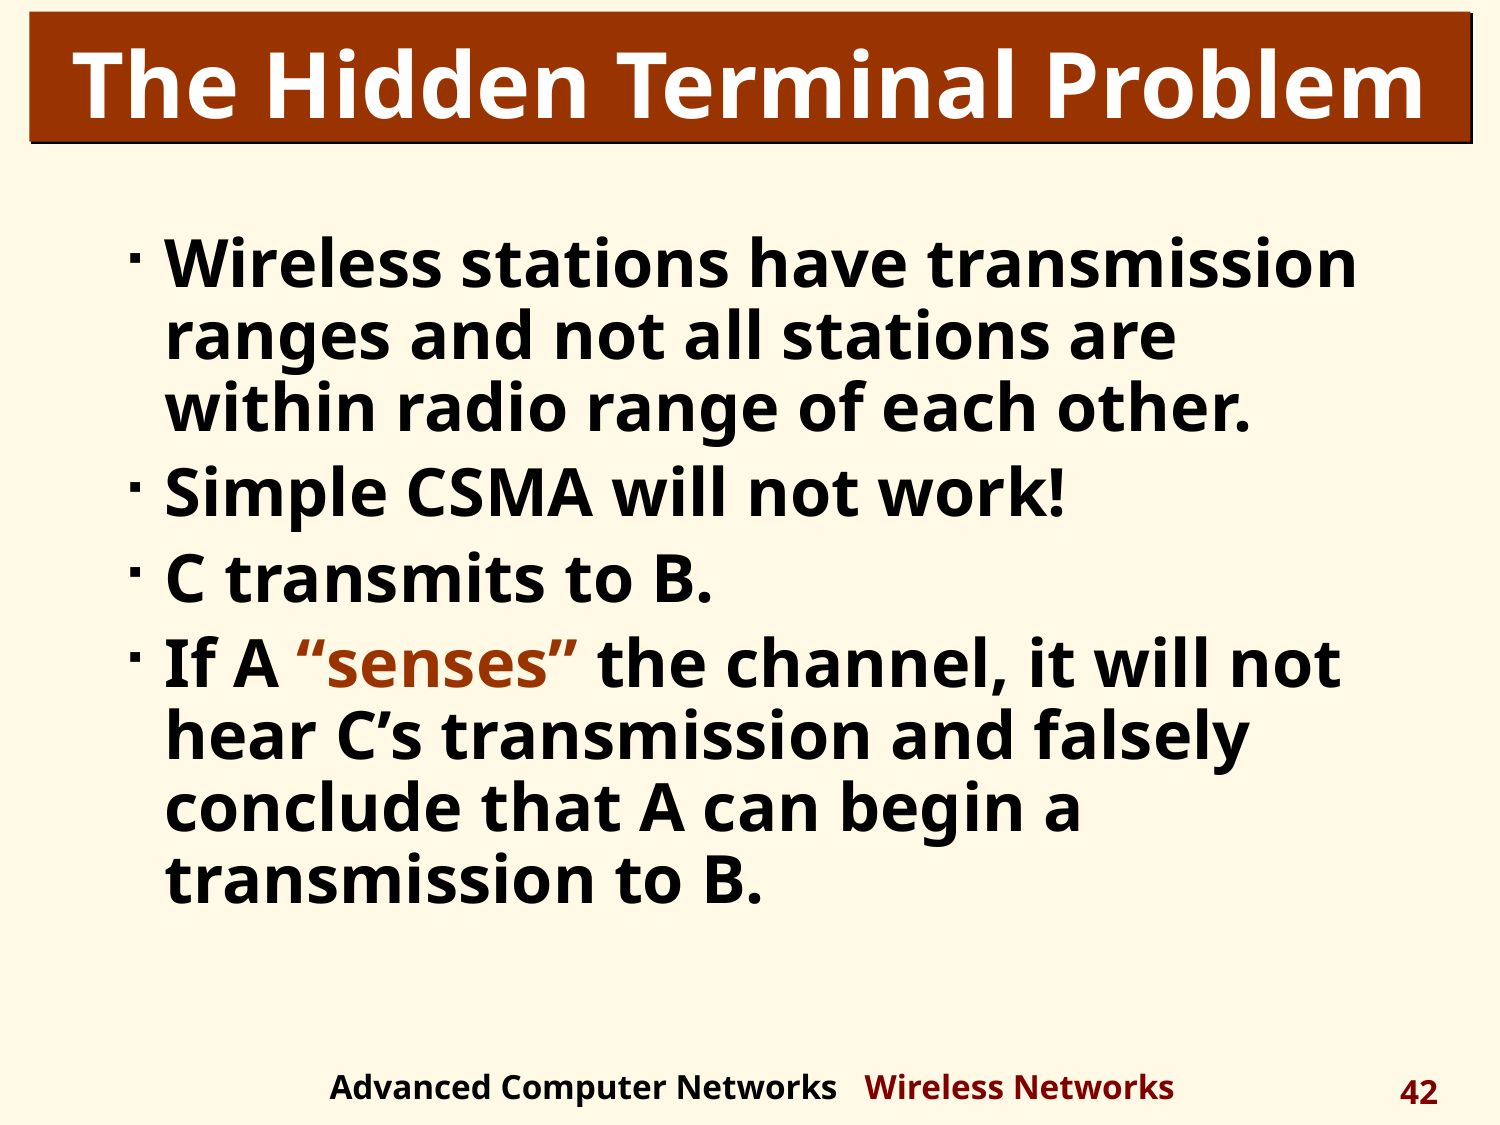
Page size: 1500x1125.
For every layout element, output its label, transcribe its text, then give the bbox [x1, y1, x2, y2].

title The Hidden Terminal Problem [29, 11, 1471, 142]
footer Advanced Computer Networks Wireless Networks [210, 1058, 1304, 1107]
slide_number 42 [1344, 1063, 1495, 1102]
list Wireless stations have transmission ranges and not all stations are within radio range of each other. Simple CSMA will not work! C transmits to B. If A “senses” the channel, it will not hear C’s transmission and falsely conclude that A can begin a transmission to B. [112, 222, 1388, 973]
